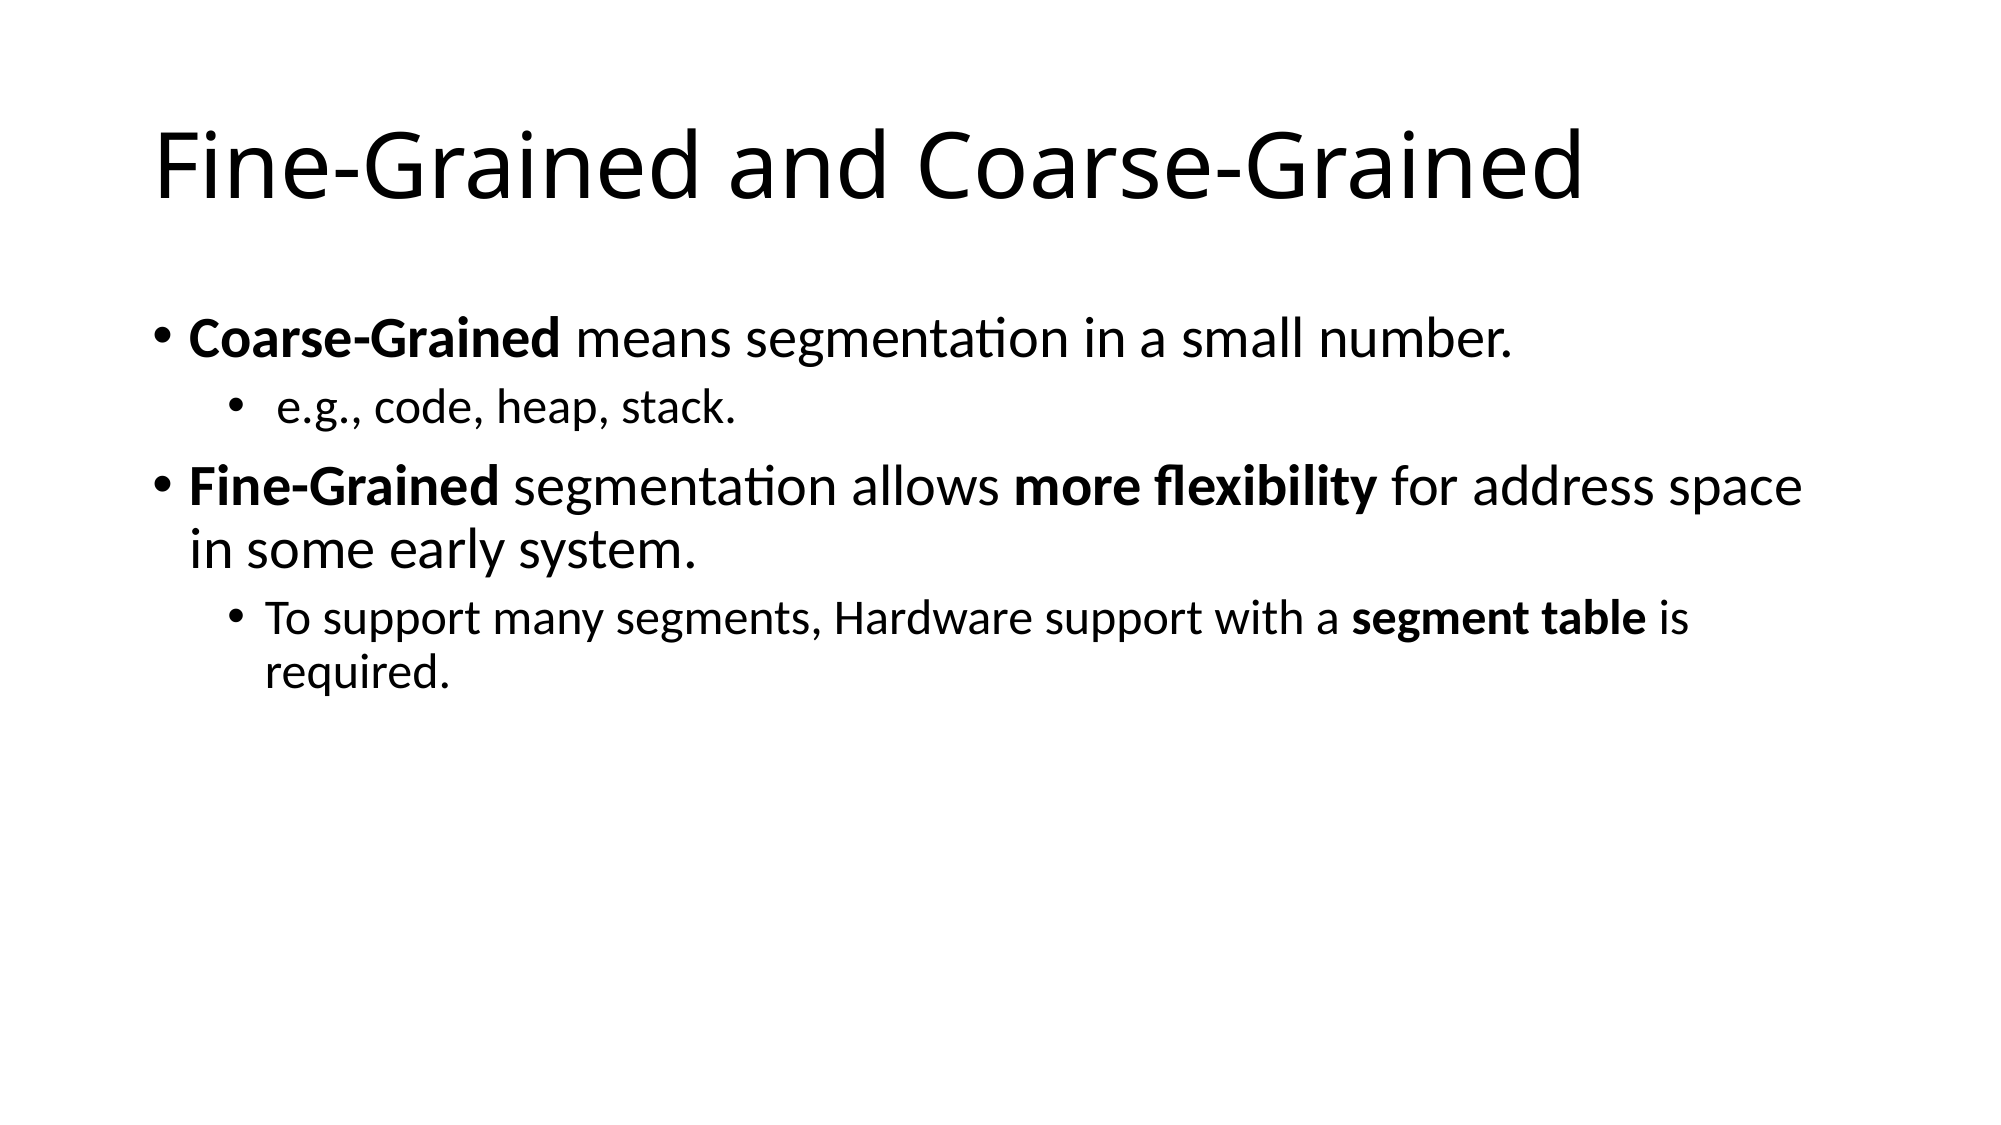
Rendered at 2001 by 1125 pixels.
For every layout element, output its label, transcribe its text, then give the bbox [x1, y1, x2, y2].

title Fine-Grained and Coarse-Grained [137, 59, 1863, 278]
list Coarse-Grained means segmentation in a small number. e.g., code, heap, stack. Fine-Grained segmentation allows more flexibility for address space in some early system. To support many segments, Hardware support with a segment table is required. [137, 299, 1863, 1014]
